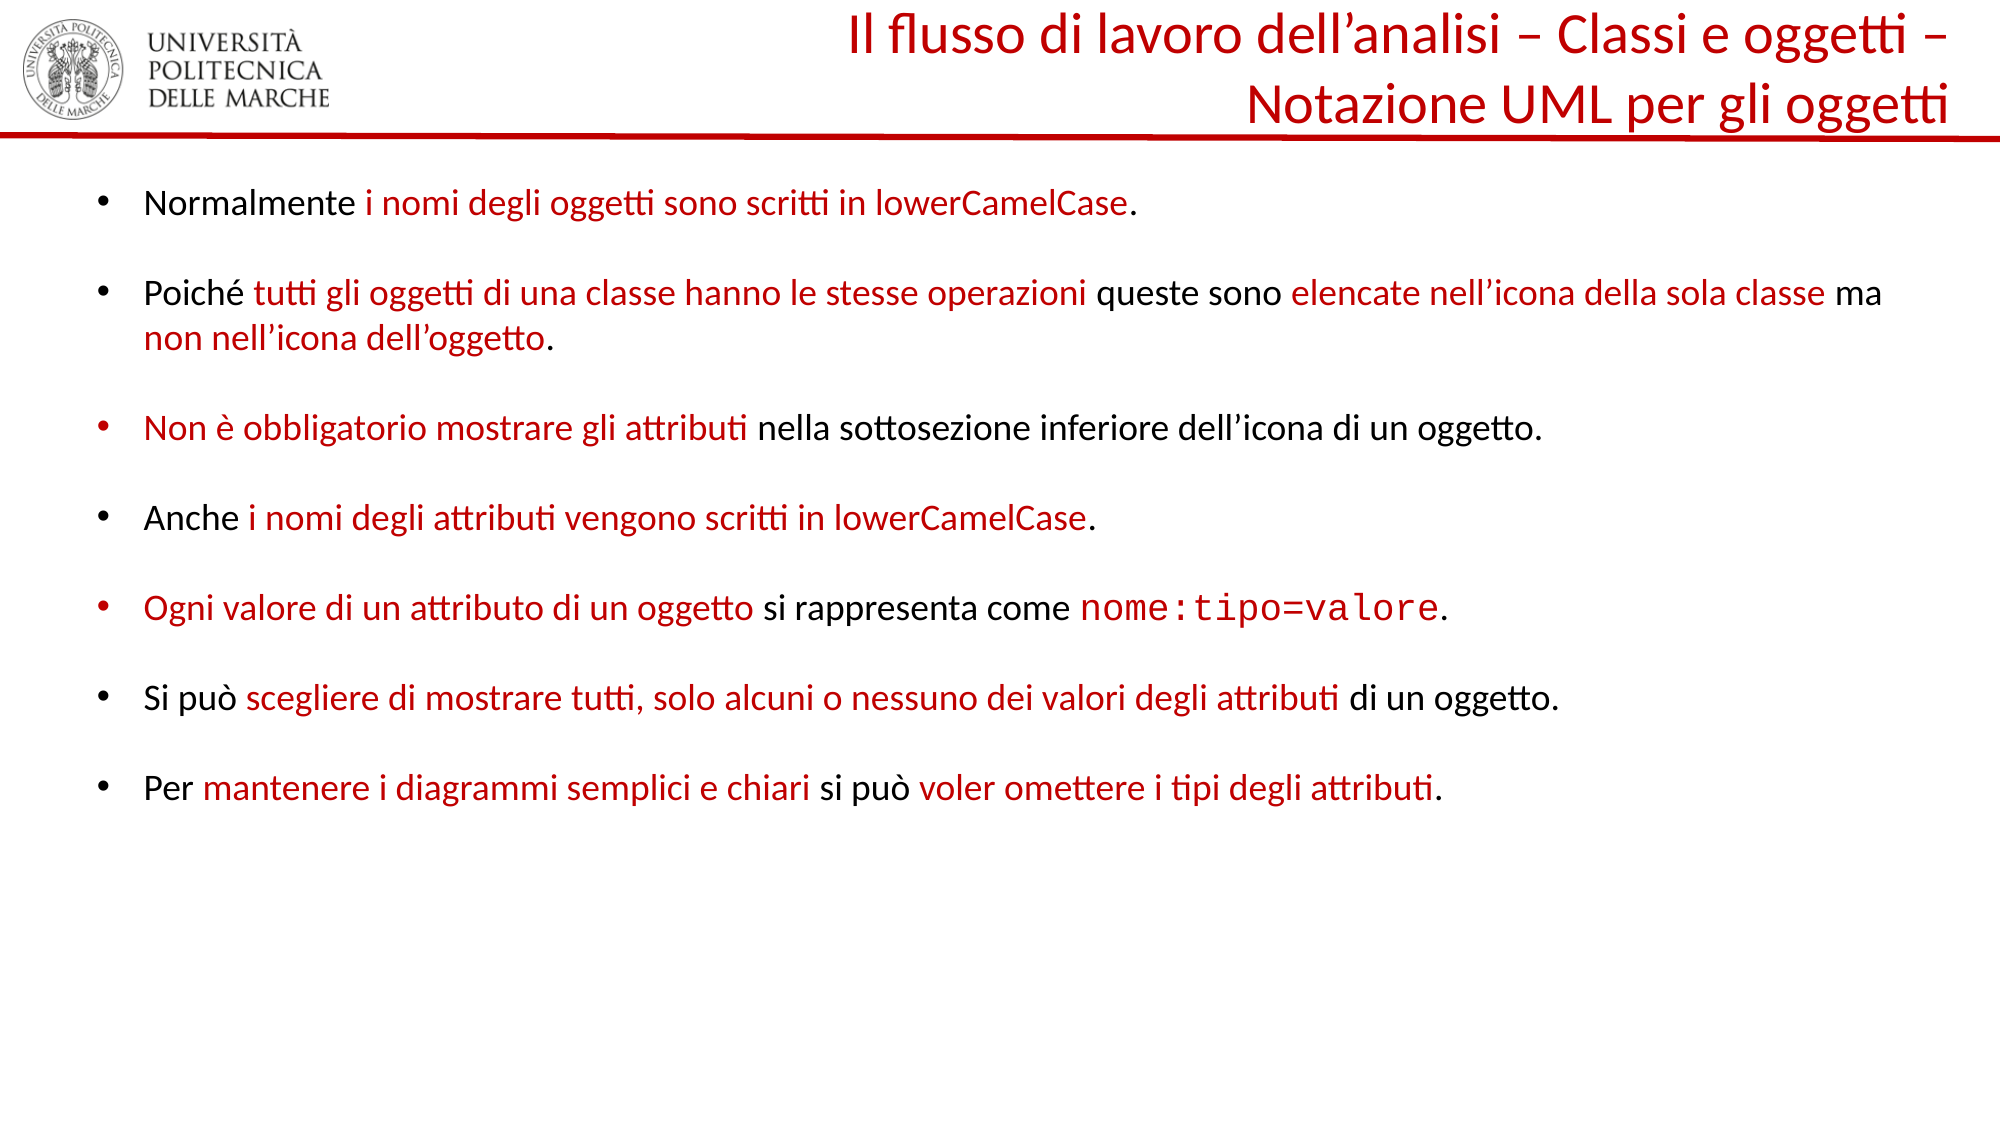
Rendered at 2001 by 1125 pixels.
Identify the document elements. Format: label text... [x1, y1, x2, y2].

text_box Il flusso di lavoro dell’analisi – Classi e oggetti – Notazione UML per gli oggetti [832, 139, 1966, 143]
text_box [0, 135, 2000, 139]
text_box Normalmente i nomi degli oggetti sono scritti in lowerCamelCase. Poiché tutti gli oggetti di una classe hanno le stesse operazioni queste sono elencate nell’icona della sola classe ma non nell’icona dell’oggetto. Non è obbligatorio mostrare gli attributi nella sottosezione inferiore dell’icona di un oggetto. Anche i nomi degli attributi vengono scritti in lowerCamelCase. Ogni valore di un attributo di un oggetto si rappresenta come nome:tipo=valore. Si può scegliere di mostrare tutti, solo alcuni o nessuno dei valori degli attributi di un oggetto. Per mantenere i diagrammi semplici e chiari si può voler omettere i tipi degli attributi. [82, 170, 1932, 906]
text_box Il flusso di lavoro dell’analisi – Classi e oggetti – Notazione UML per gli oggetti [832, 0, 1966, 135]
picture [23, 17, 329, 122]
